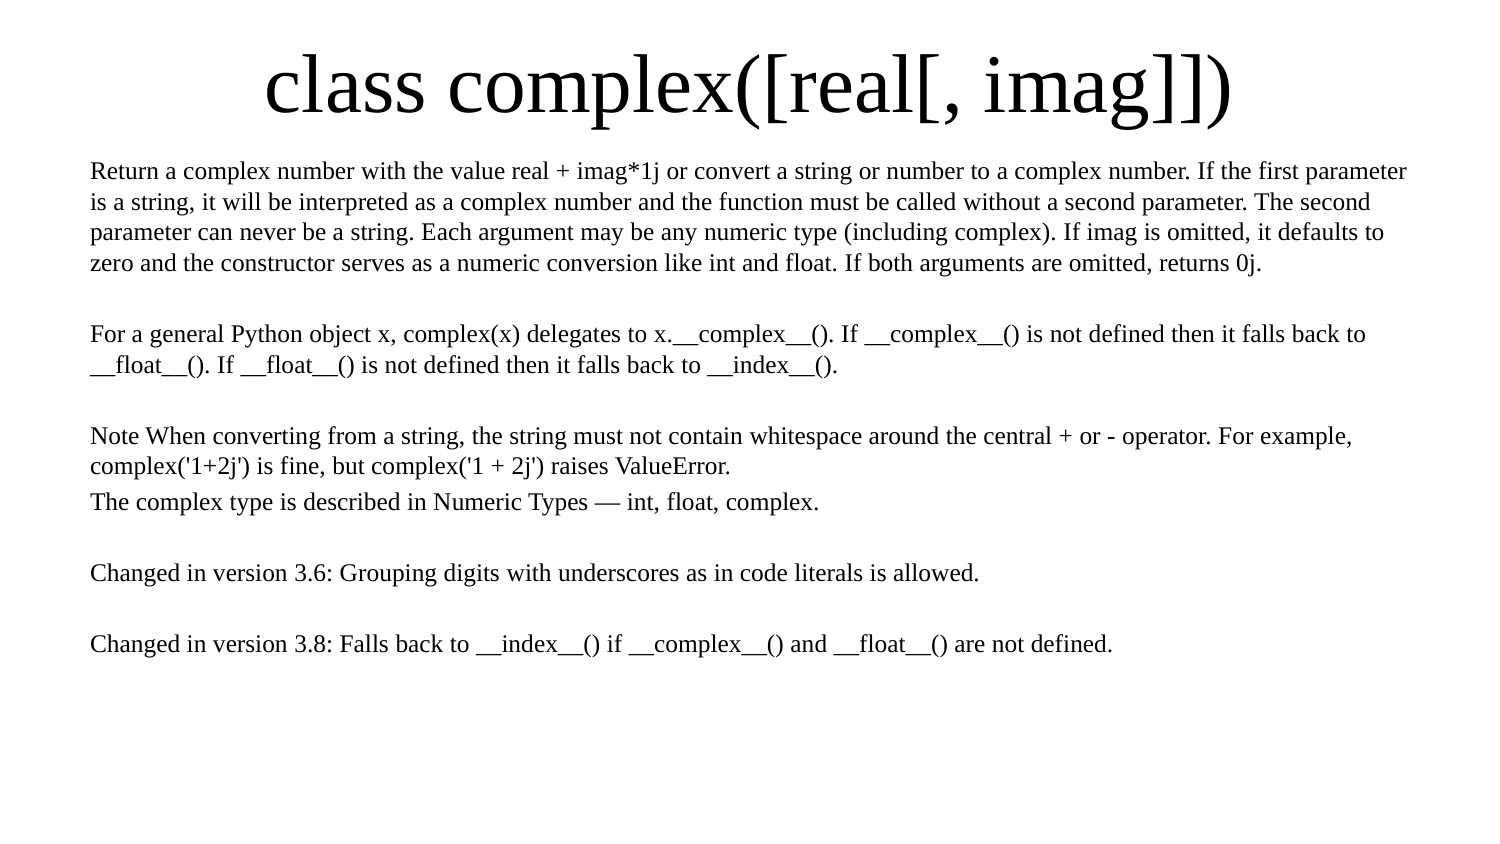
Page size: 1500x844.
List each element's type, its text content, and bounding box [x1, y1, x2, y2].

title class complex([real[, imag]]) [75, 9, 1425, 146]
list Return a complex number with the value real + imag*1j or convert a string or number to a complex number. If the first parameter is a string, it will be interpreted as a complex number and the function must be called without a second parameter. The second parameter can never be a string. Each argument may be any numeric type (including complex). If imag is omitted, it defaults to zero and the constructor serves as a numeric conversion like int and float. If both arguments are omitted, returns 0j. For a general Python object x, complex(x) delegates to x.__complex__(). If __complex__() is not defined then it falls back to __float__(). If __float__() is not defined then it falls back to __index__(). Note When converting from a string, the string must not contain whitespace around the central + or - operator. For example, complex('1+2j') is fine, but complex('1 + 2j') raises ValueError. The complex type is described in Numeric Types — int, float, complex. Changed in version 3.6: Grouping digits with underscores as in code literals is allowed. Changed in version 3.8: Falls back to __index__() if __complex__() and __float__() are not defined. [75, 146, 1425, 704]
